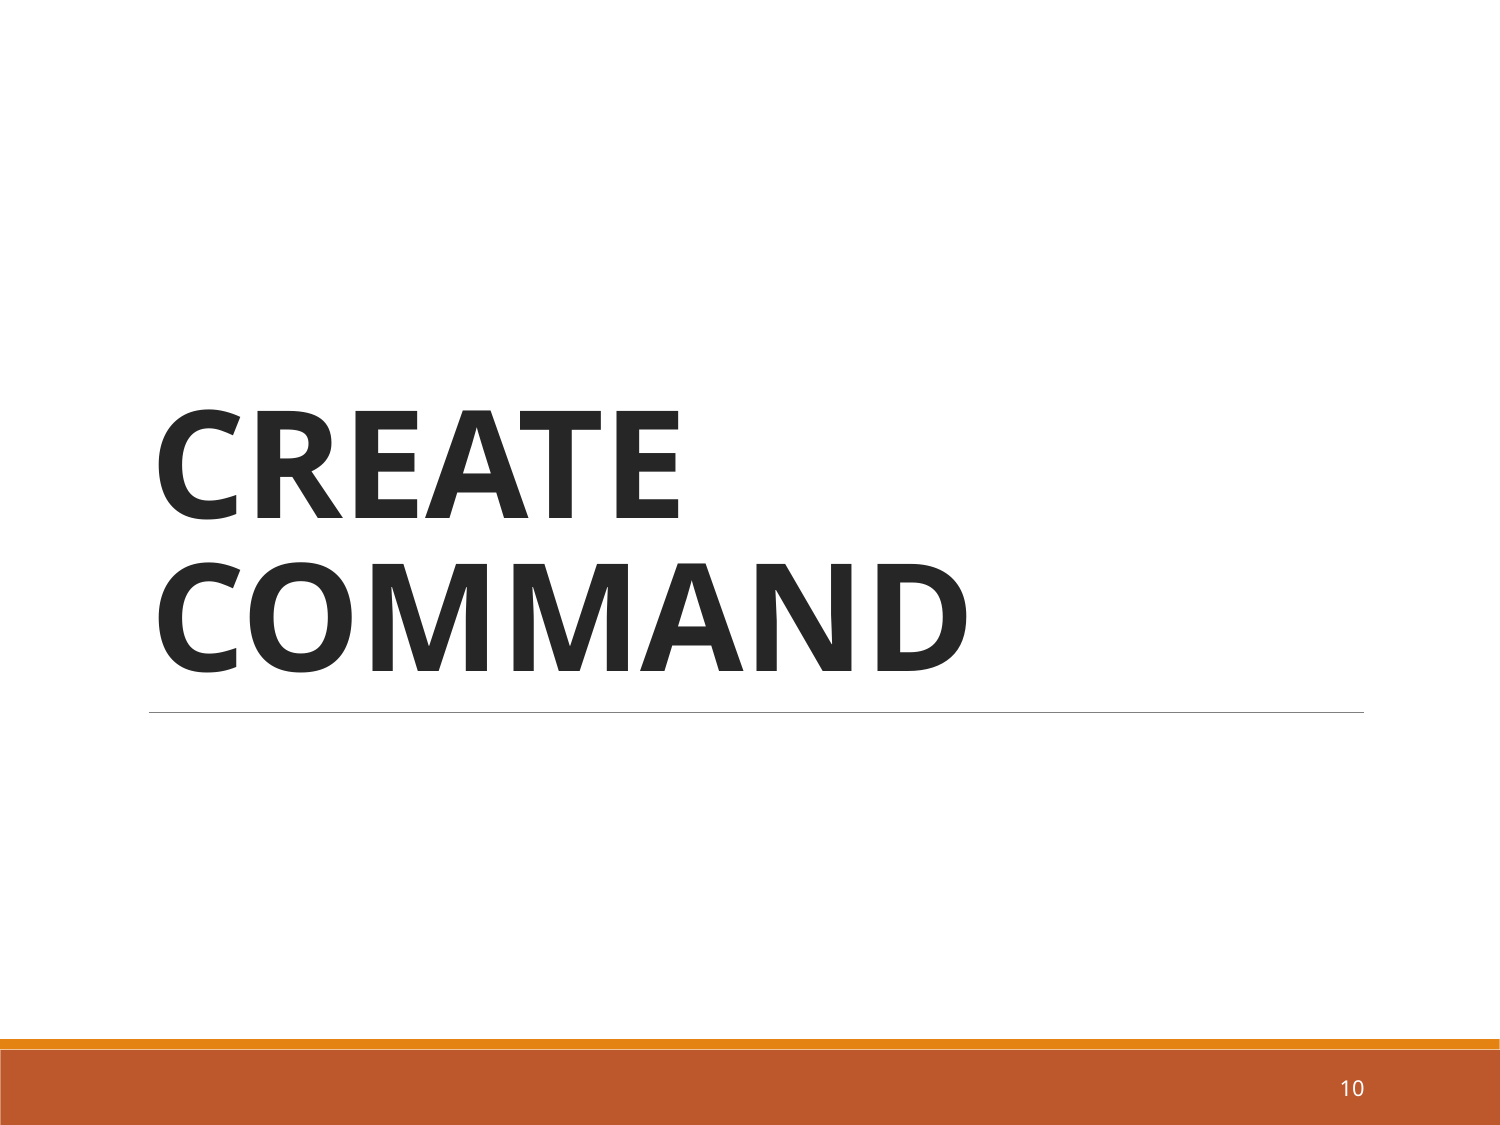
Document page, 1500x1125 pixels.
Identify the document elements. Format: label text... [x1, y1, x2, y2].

title CREATE COMMAND [135, 124, 1373, 710]
slide_number 10 [1218, 1059, 1380, 1120]
